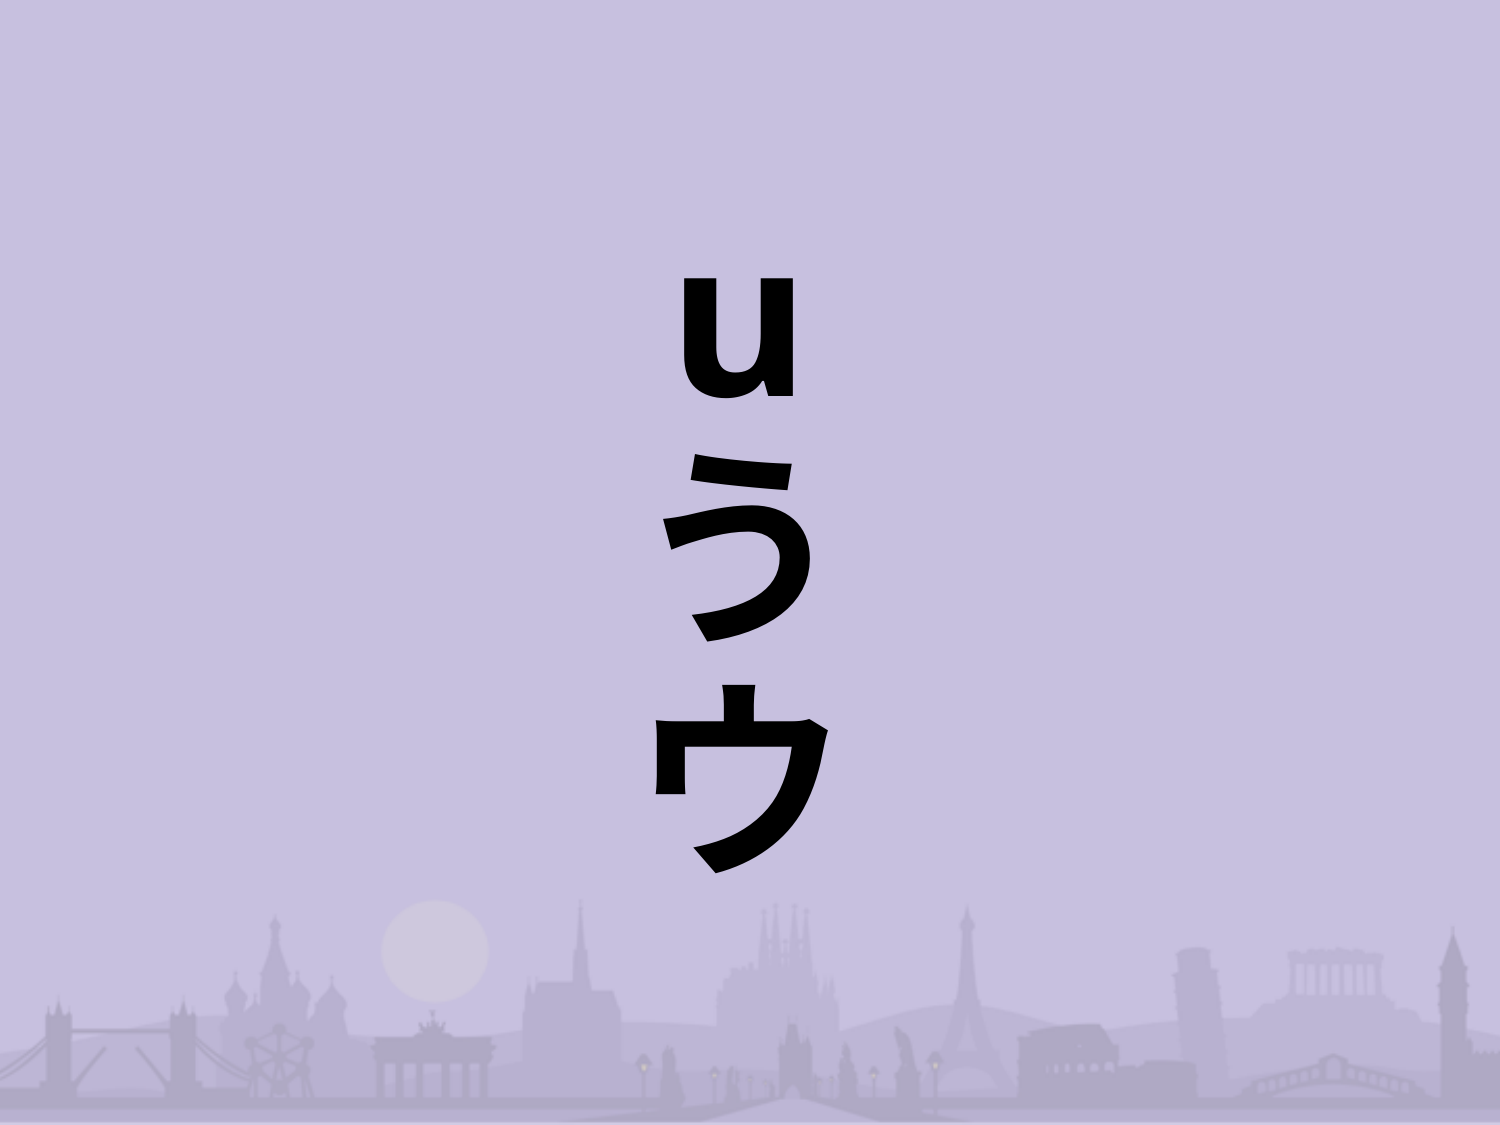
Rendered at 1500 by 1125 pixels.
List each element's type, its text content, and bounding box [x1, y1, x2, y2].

title u う ウ [8, 150, 1472, 968]
picture [0, 0, 1500, 1125]
